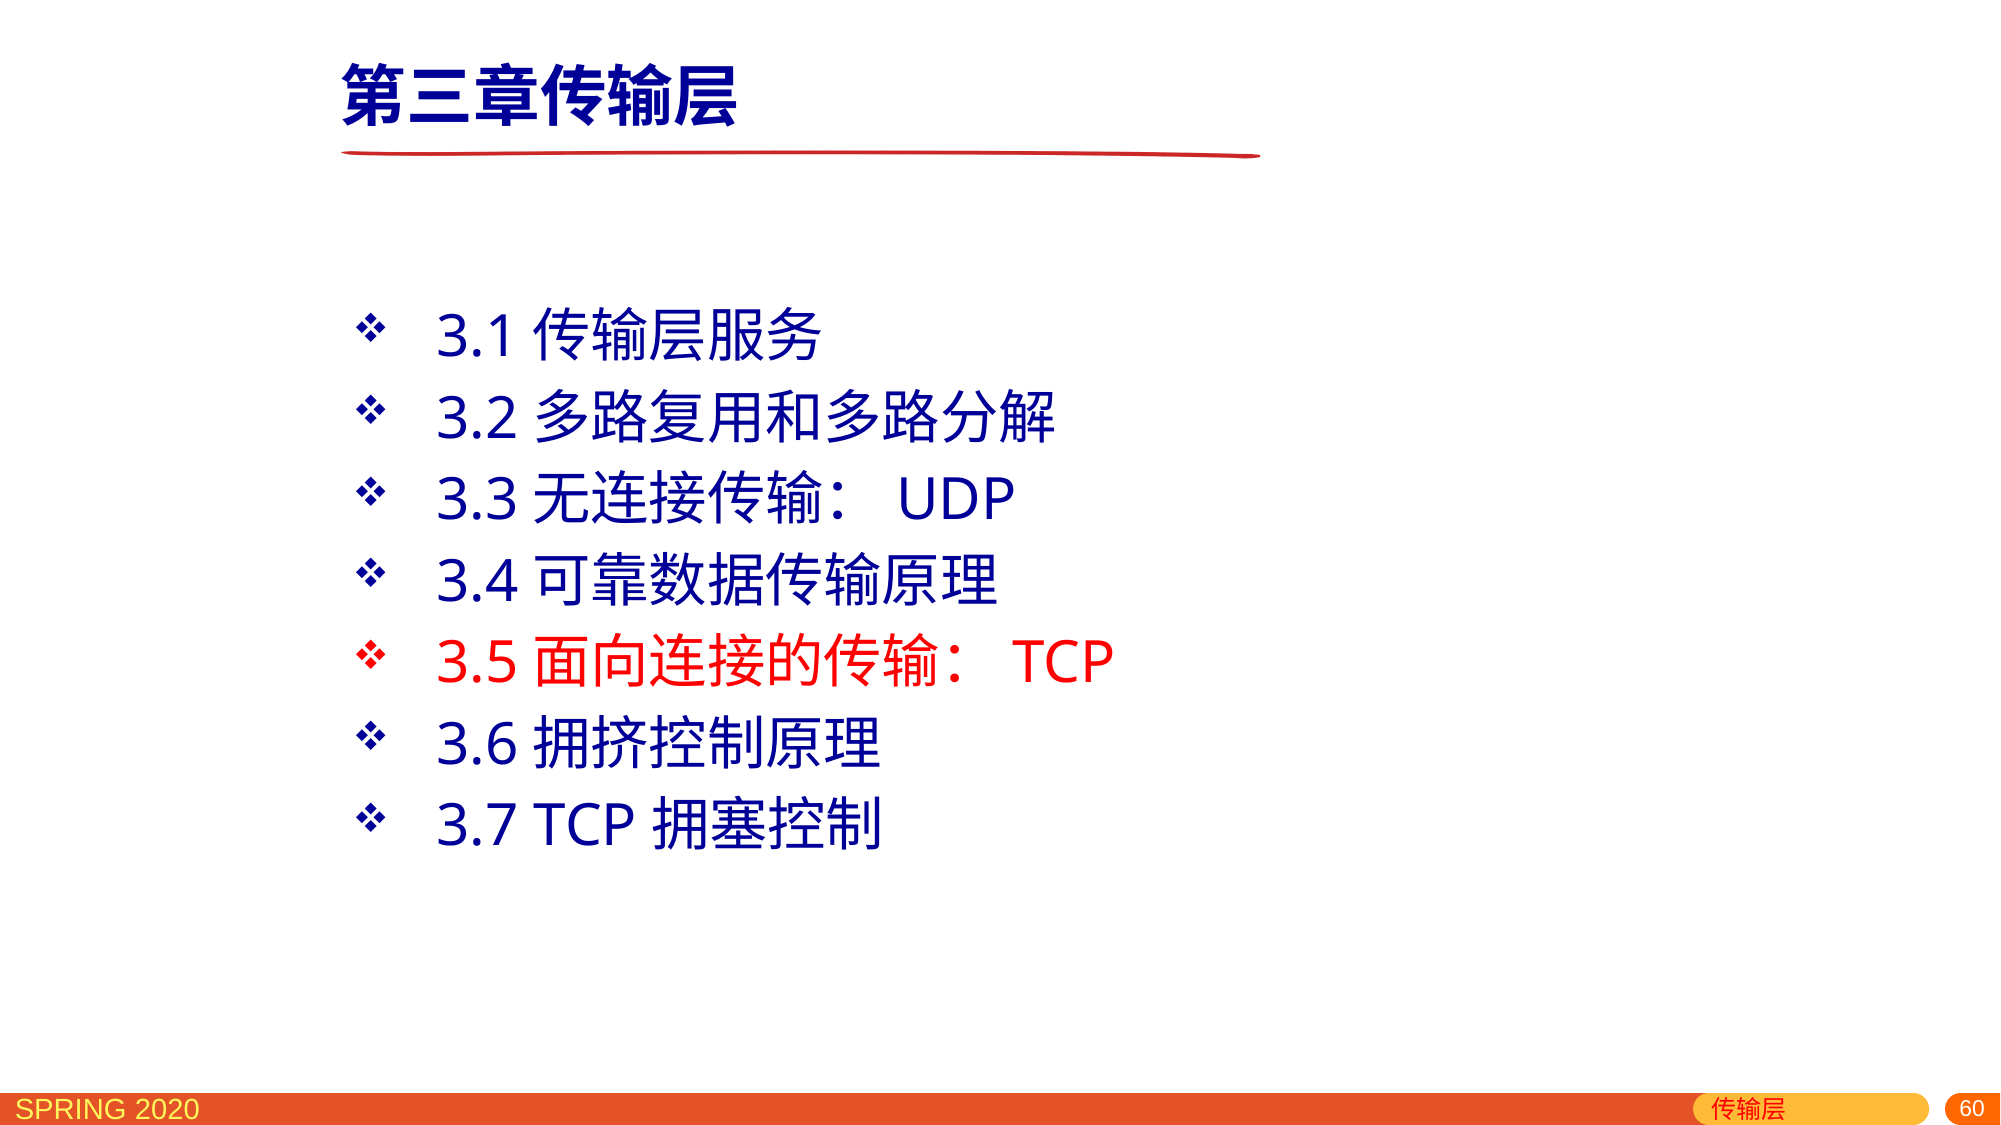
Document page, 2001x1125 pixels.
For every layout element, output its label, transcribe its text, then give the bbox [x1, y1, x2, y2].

picture [337, 148, 1272, 162]
text_box 第三章传输层 [324, 0, 1600, 188]
text_box 传输层 [1696, 1086, 2000, 1125]
list 3.1传输层服务 3.2多路复用和多路分解 3.3无连接传输：UDP 3.4可靠数据传输原理 3.5面向连接的传输：TCP 3.6拥挤控制原理 3.7 TCP拥塞控制 [337, 290, 1850, 967]
